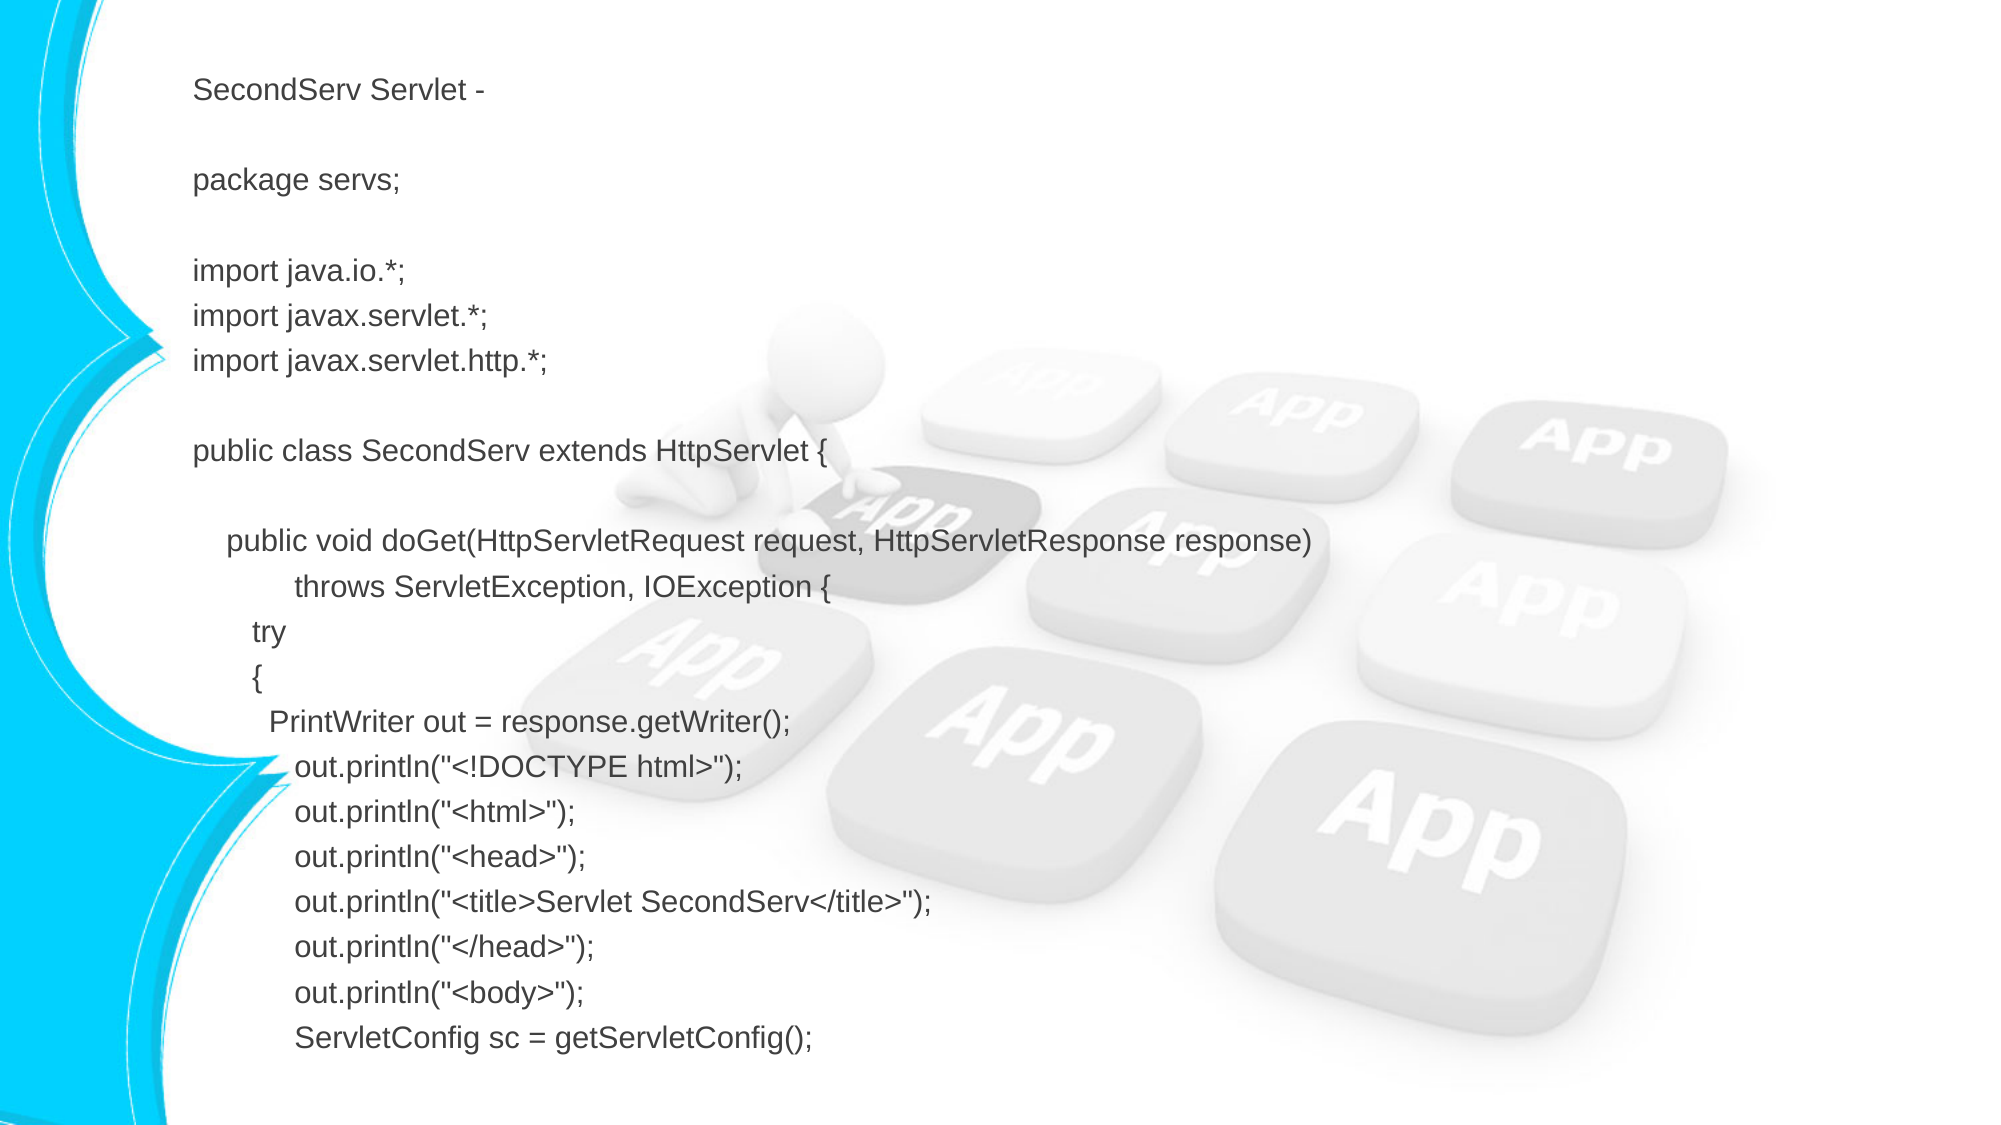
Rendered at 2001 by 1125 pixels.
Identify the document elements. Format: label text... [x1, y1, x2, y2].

picture [73, 52, 77, 62]
list SecondServ Servlet - package servs; import java.io.*; import javax.servlet.*; import javax.servlet.http.*; public class SecondServ extends HttpServlet { public void doGet(HttpServletRequest request, HttpServletResponse response) throws ServletException, IOException { try { PrintWriter out = response.getWriter(); out.println("<!DOCTYPE html>"); out.println("<html>"); out.println("<head>"); out.println("<title>Servlet SecondServ</title>"); out.println("</head>"); out.println("<body>"); ServletConfig sc = getServletConfig(); [177, 66, 1899, 1072]
picture [0, 0, 2001, 1125]
picture [0, 1118, 15, 1125]
